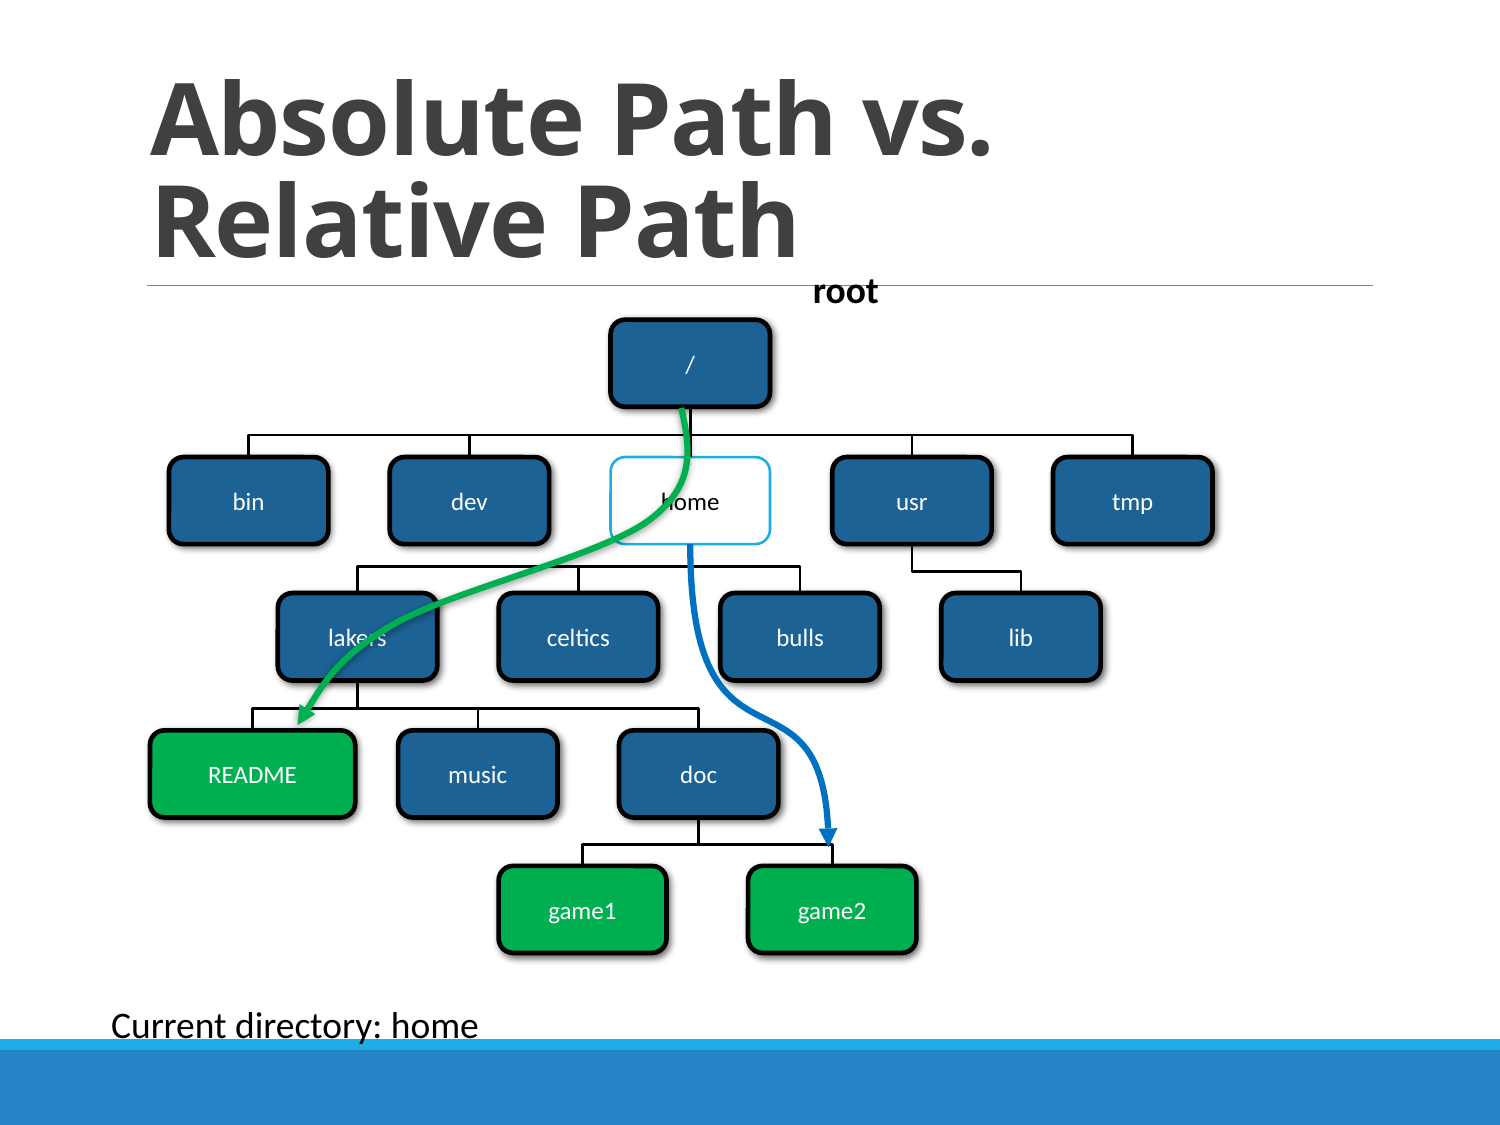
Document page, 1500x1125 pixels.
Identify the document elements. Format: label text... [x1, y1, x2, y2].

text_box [149, 319, 1213, 954]
text_box Current directory: home [96, 994, 495, 1054]
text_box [607, 626, 912, 766]
title Absolute Path vs. Relative Path [135, 47, 1373, 285]
text_box root [798, 259, 899, 316]
